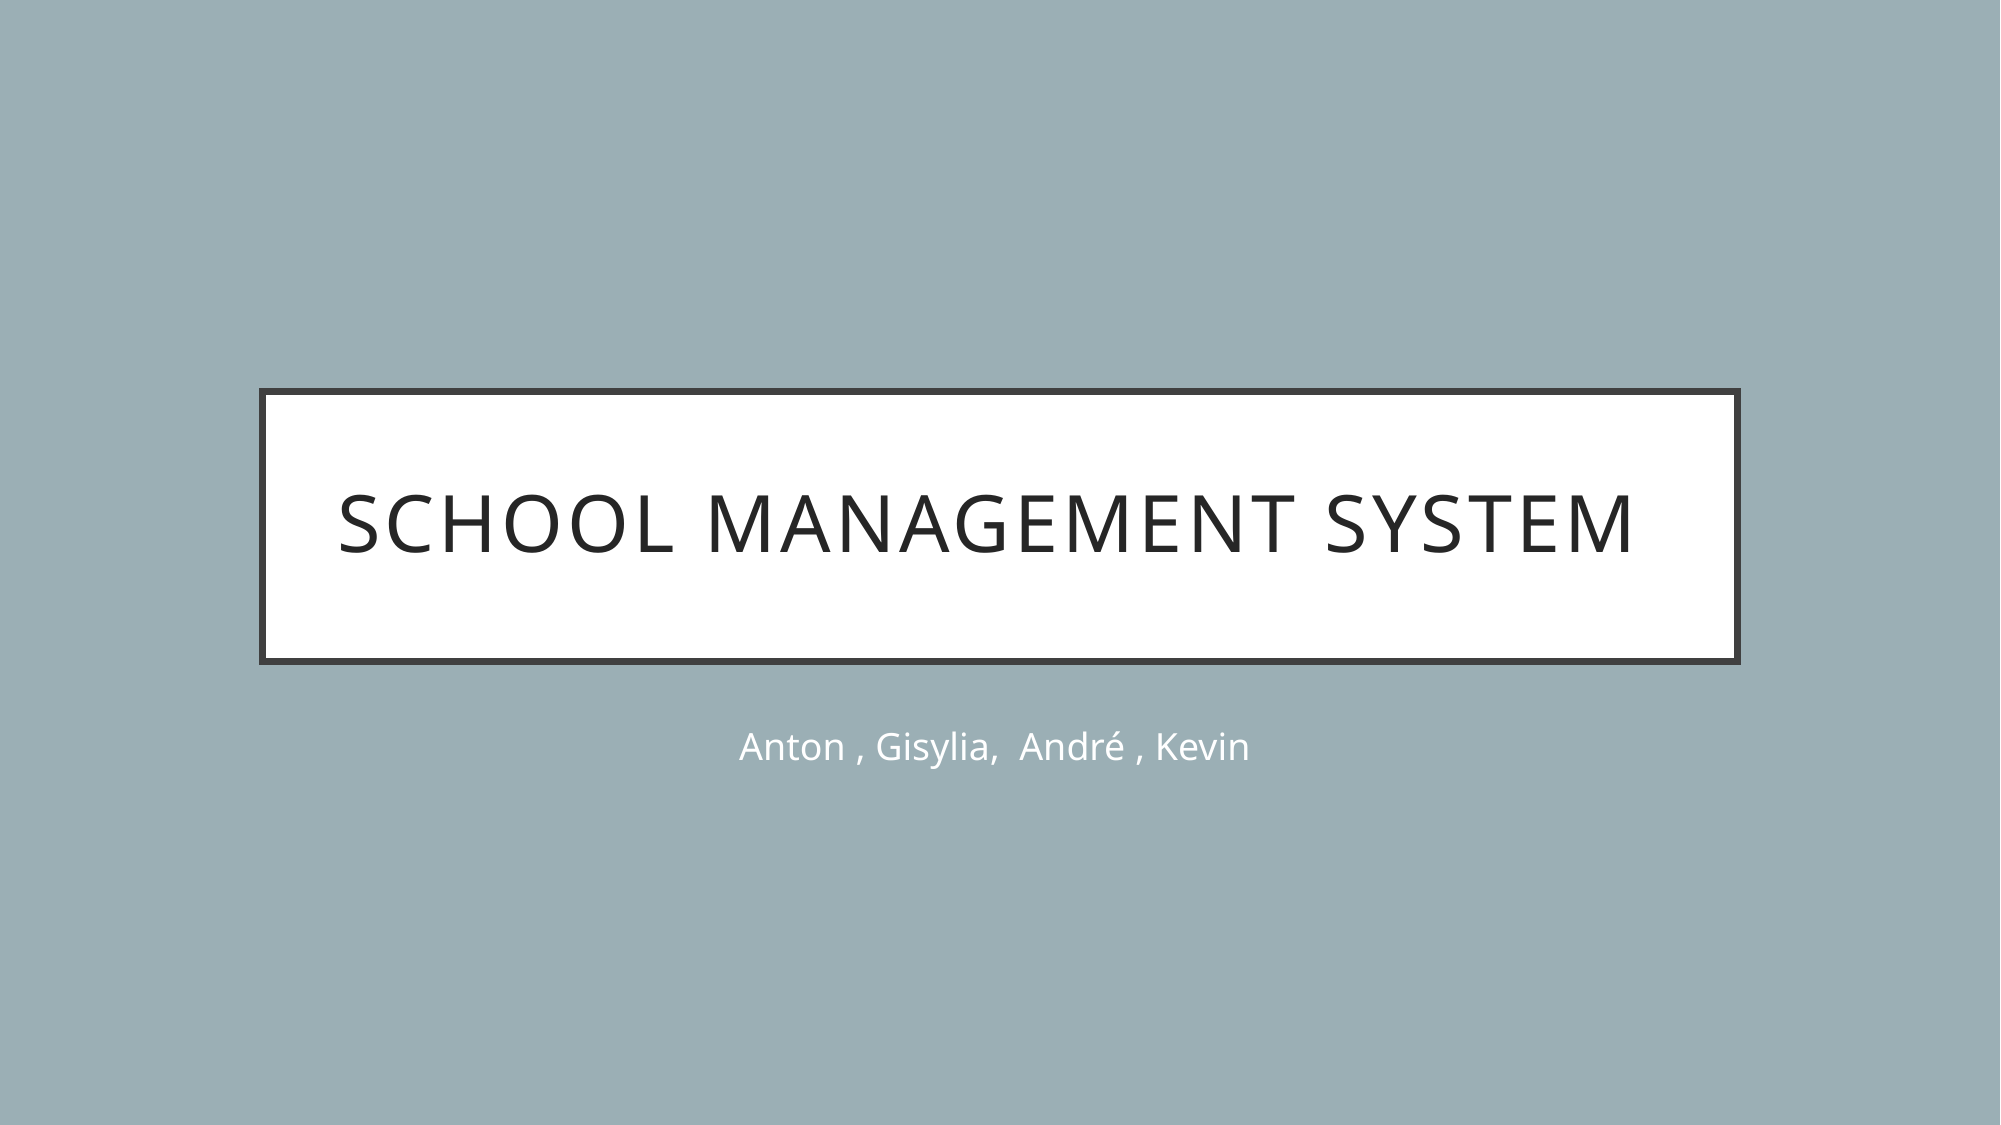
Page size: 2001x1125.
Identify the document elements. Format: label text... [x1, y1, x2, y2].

title School management system [259, 388, 1741, 665]
subtitle Anton , Gisylia, André , Kevin [442, 715, 1558, 919]
